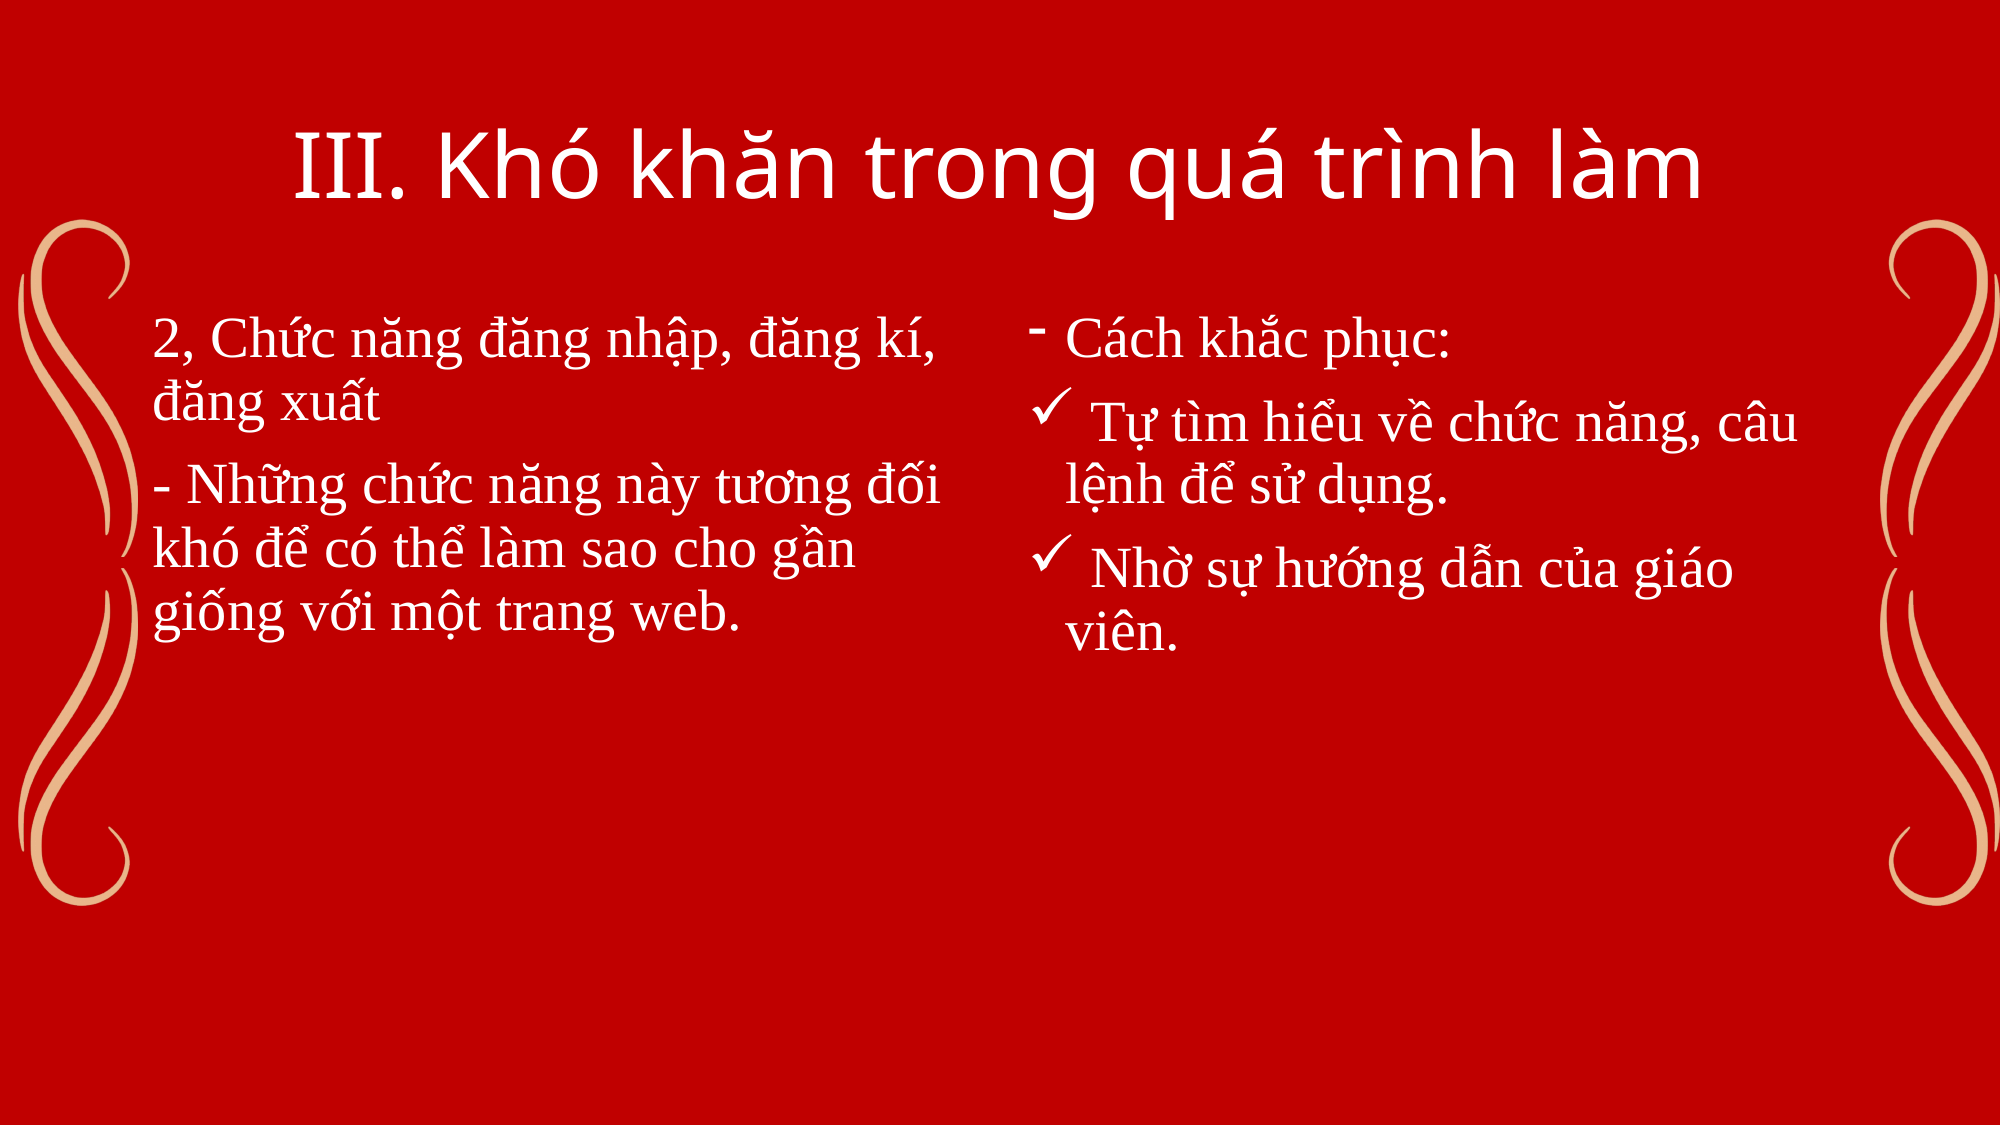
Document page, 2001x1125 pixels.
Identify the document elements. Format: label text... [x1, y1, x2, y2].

list Cách khắc phục: Tự tìm hiểu về chức năng, câu lệnh để sử dụng. Nhờ sự hướng dẫn của giáo viên. [1012, 299, 1863, 1014]
list 2, Chức năng đăng nhập, đăng kí, đăng xuất - Những chức năng này tương đối khó để có thể làm sao cho gần giống với một trang web. [137, 299, 988, 1014]
picture [19, 220, 138, 557]
picture [1881, 569, 2000, 906]
title III. Khó khăn trong quá trình làm [137, 59, 1863, 278]
picture [19, 569, 137, 906]
picture [1881, 220, 2000, 557]
